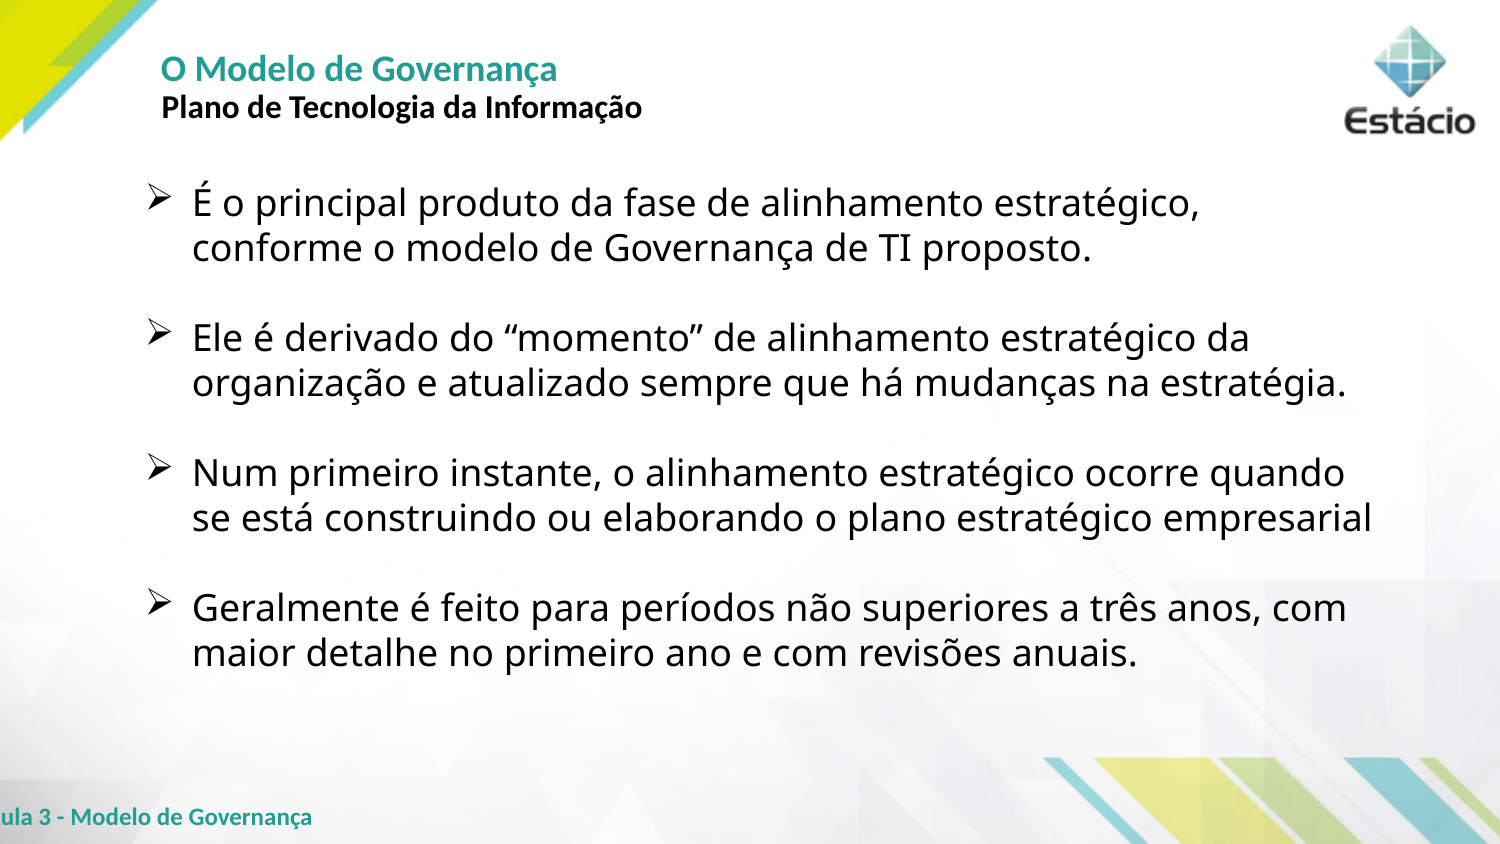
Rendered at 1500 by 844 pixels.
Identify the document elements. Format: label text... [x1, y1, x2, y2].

text_box Plano de Tecnologia da Informação [146, 78, 659, 133]
text_box Aula 3 - Modelo de Governança [0, 792, 441, 838]
picture [0, 0, 1500, 844]
text_box O Modelo de Governança [146, 36, 582, 97]
text_box É o principal produto da fase de alinhamento estratégico, conforme o modelo de Governança de TI proposto. Ele é derivado do “momento” de alinhamento estratégico da organização e atualizado sempre que há mudanças na estratégia. Num primeiro instante, o alinhamento estratégico ocorre quando se está construindo ou elaborando o plano estratégico empresarial Geralmente é feito para períodos não superiores a três anos, com maior detalhe no primeiro ano e com revisões anuais. [130, 171, 1398, 682]
